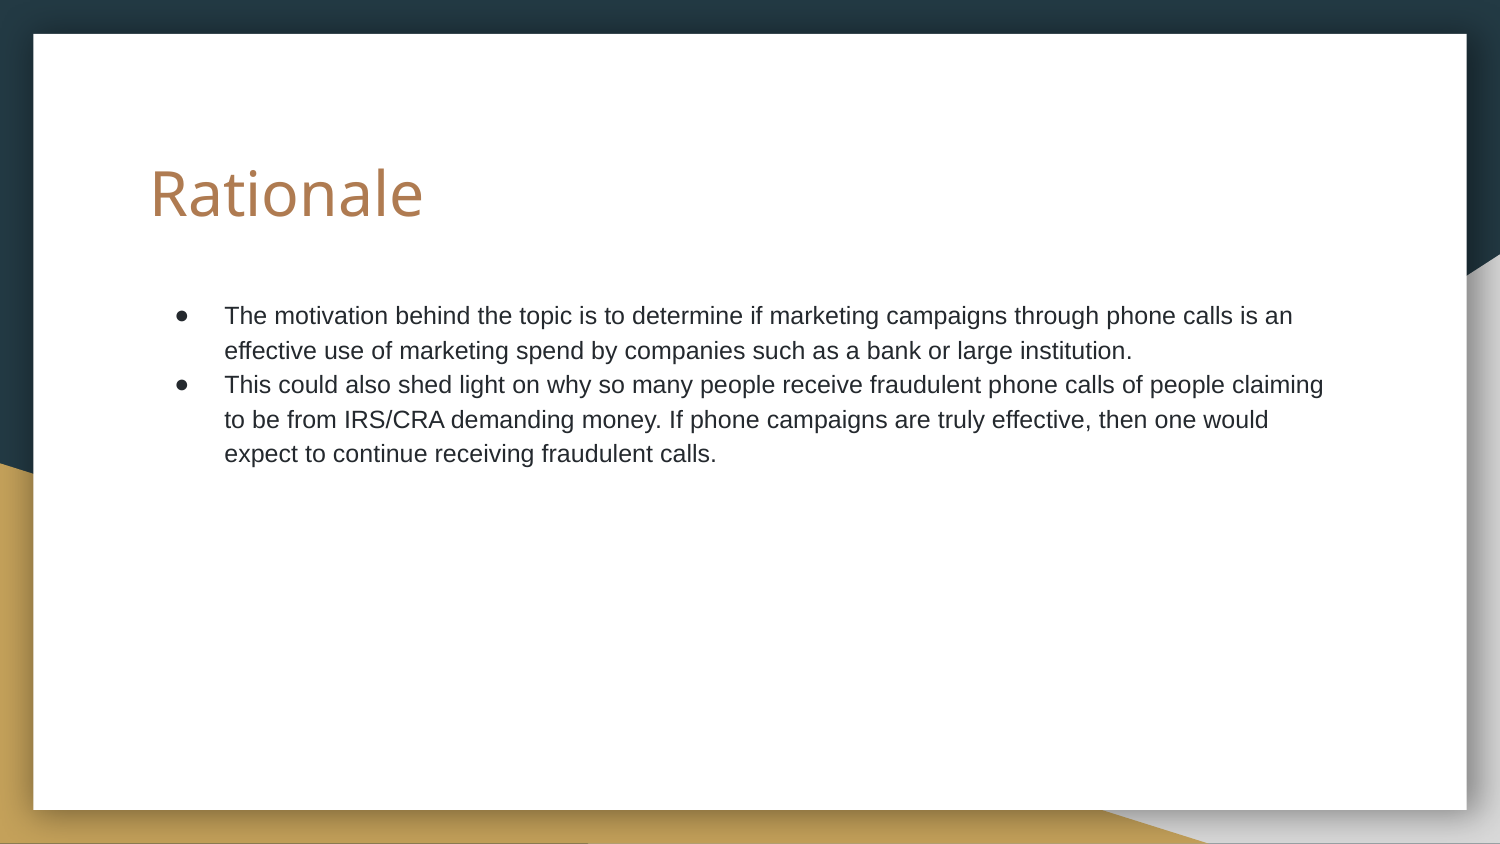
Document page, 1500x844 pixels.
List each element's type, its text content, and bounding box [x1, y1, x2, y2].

title Rationale [134, 138, 1366, 280]
list The motivation behind the topic is to determine if marketing campaigns through phone calls is an effective use of marketing spend by companies such as a bank or large institution. This could also shed light on why so many people receive fraudulent phone calls of people claiming to be from IRS/CRA demanding money. If phone campaigns are truly effective, then one would expect to continue receiving fraudulent calls. [134, 280, 1366, 682]
